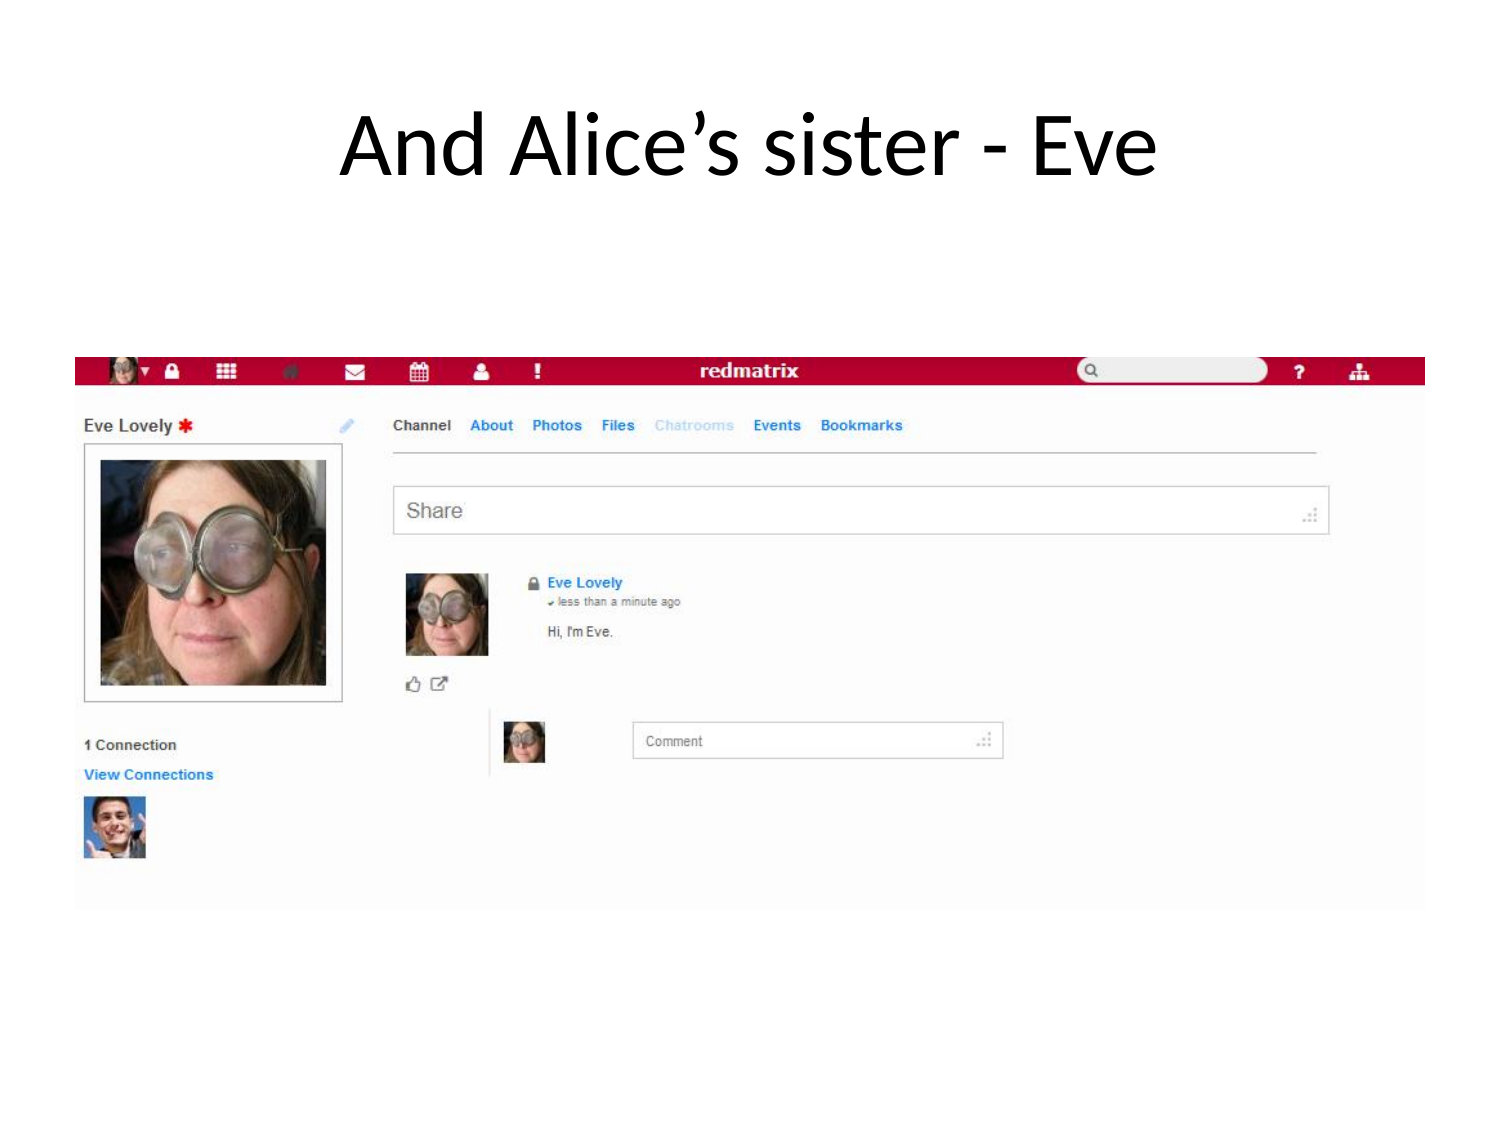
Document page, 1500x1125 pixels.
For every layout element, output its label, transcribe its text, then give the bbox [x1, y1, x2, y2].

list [74, 357, 1426, 911]
title And Alice’s sister - Eve [75, 45, 1425, 233]
